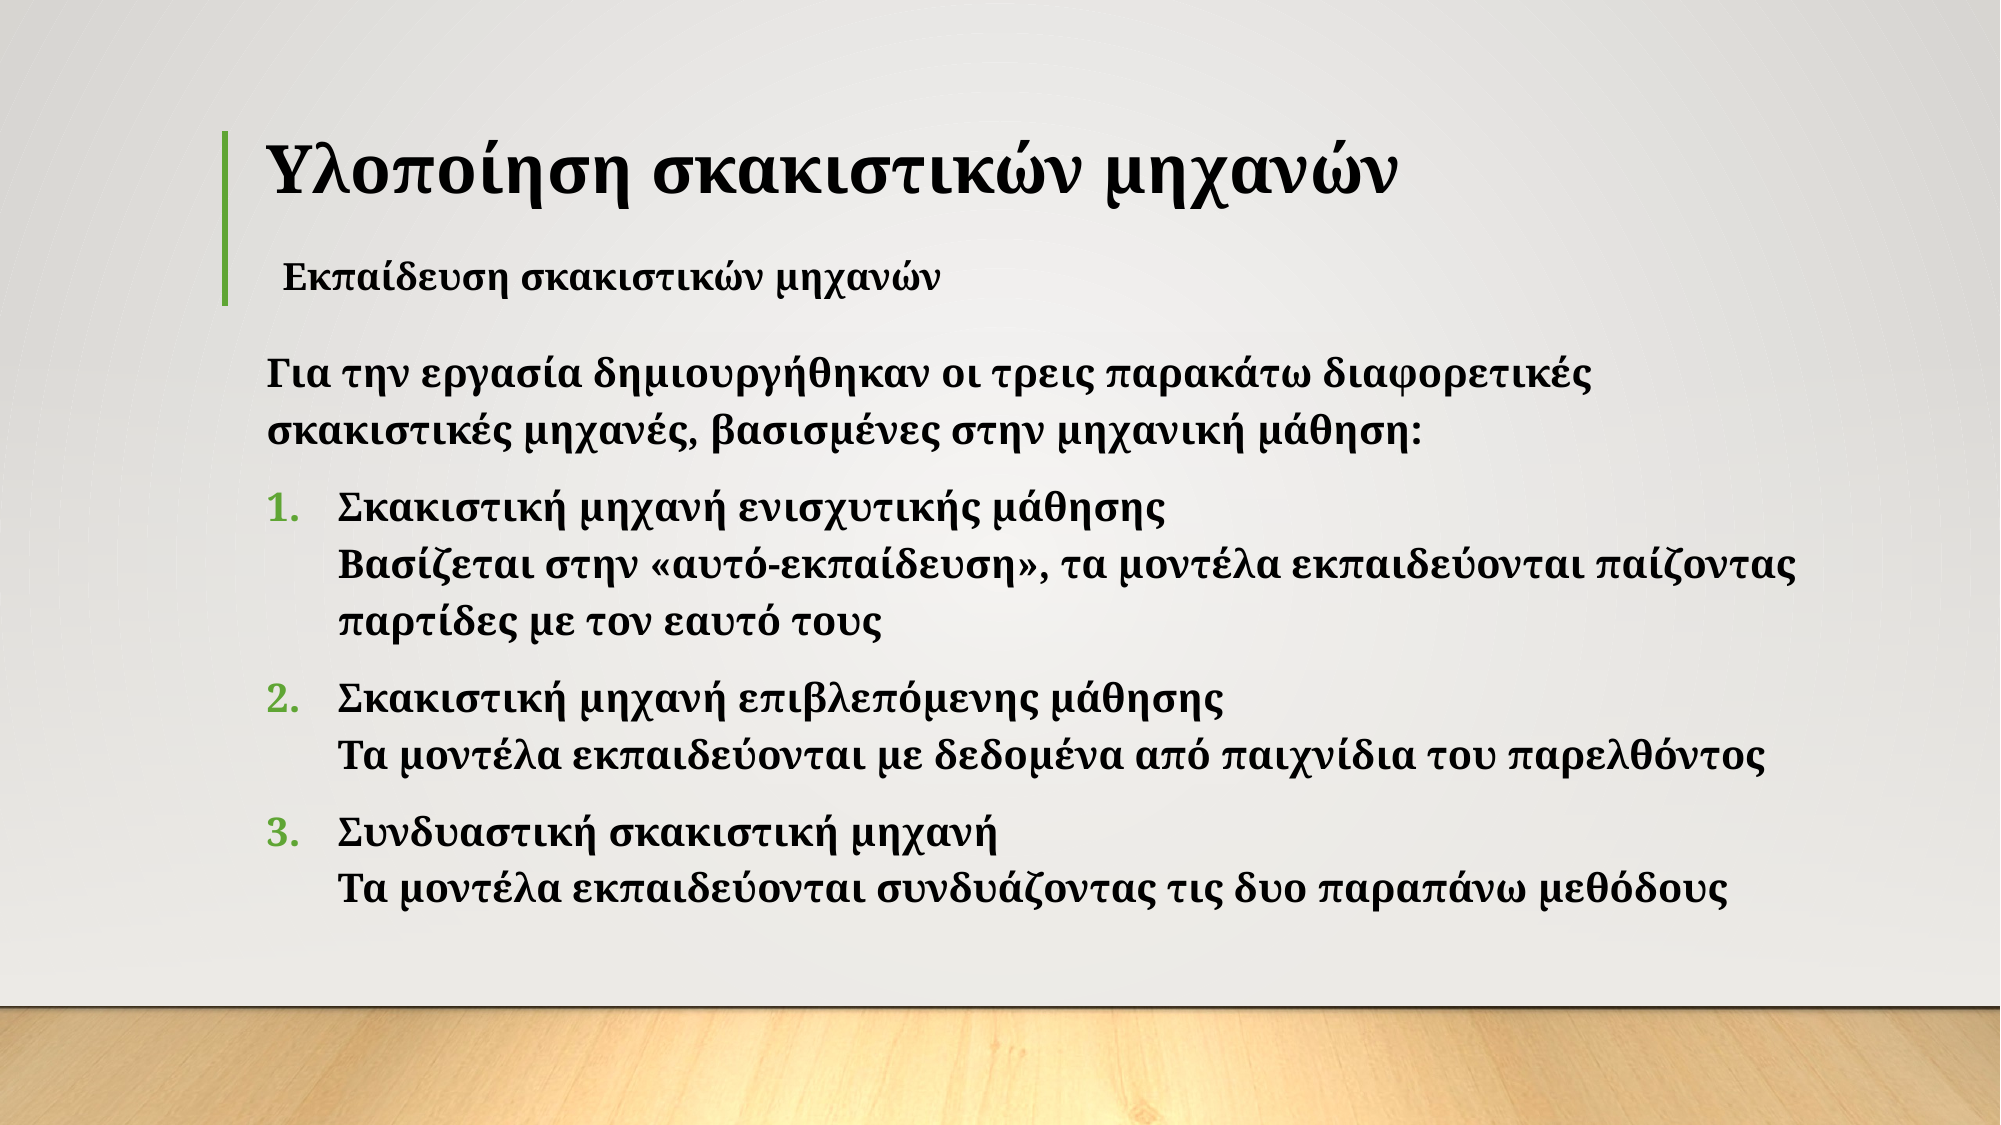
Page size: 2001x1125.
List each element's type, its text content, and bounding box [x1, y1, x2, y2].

picture [0, 1006, 2000, 1125]
title Υλοποίηση σκακιστικών μηχανών [251, 123, 1814, 216]
list Για την εργασία δημιουργήθηκαν οι τρεις παρακάτω διαφορετικές σκακιστικές μηχανές, βασισμένες στην μηχανική μάθηση: Σκακιστική μηχανή ενισχυτικής μάθησης Βασίζεται στην «αυτό-εκπαίδευση», τα μοντέλα εκπαιδεύονται παίζοντας παρτίδες με τον εαυτό τους Σκακιστική μηχανή επιβλεπόμενης μάθησης Τα μοντέλα εκπαιδεύονται με δεδομένα από παιχνίδια του παρελθόντος Συνδυαστική σκακιστική μηχανή Τα μοντέλα εκπαιδεύονται συνδυάζοντας τις δυο παραπάνω μεθόδους [251, 330, 1814, 1002]
text_box Εκπαίδευση σκακιστικών μηχανών [267, 245, 1480, 306]
